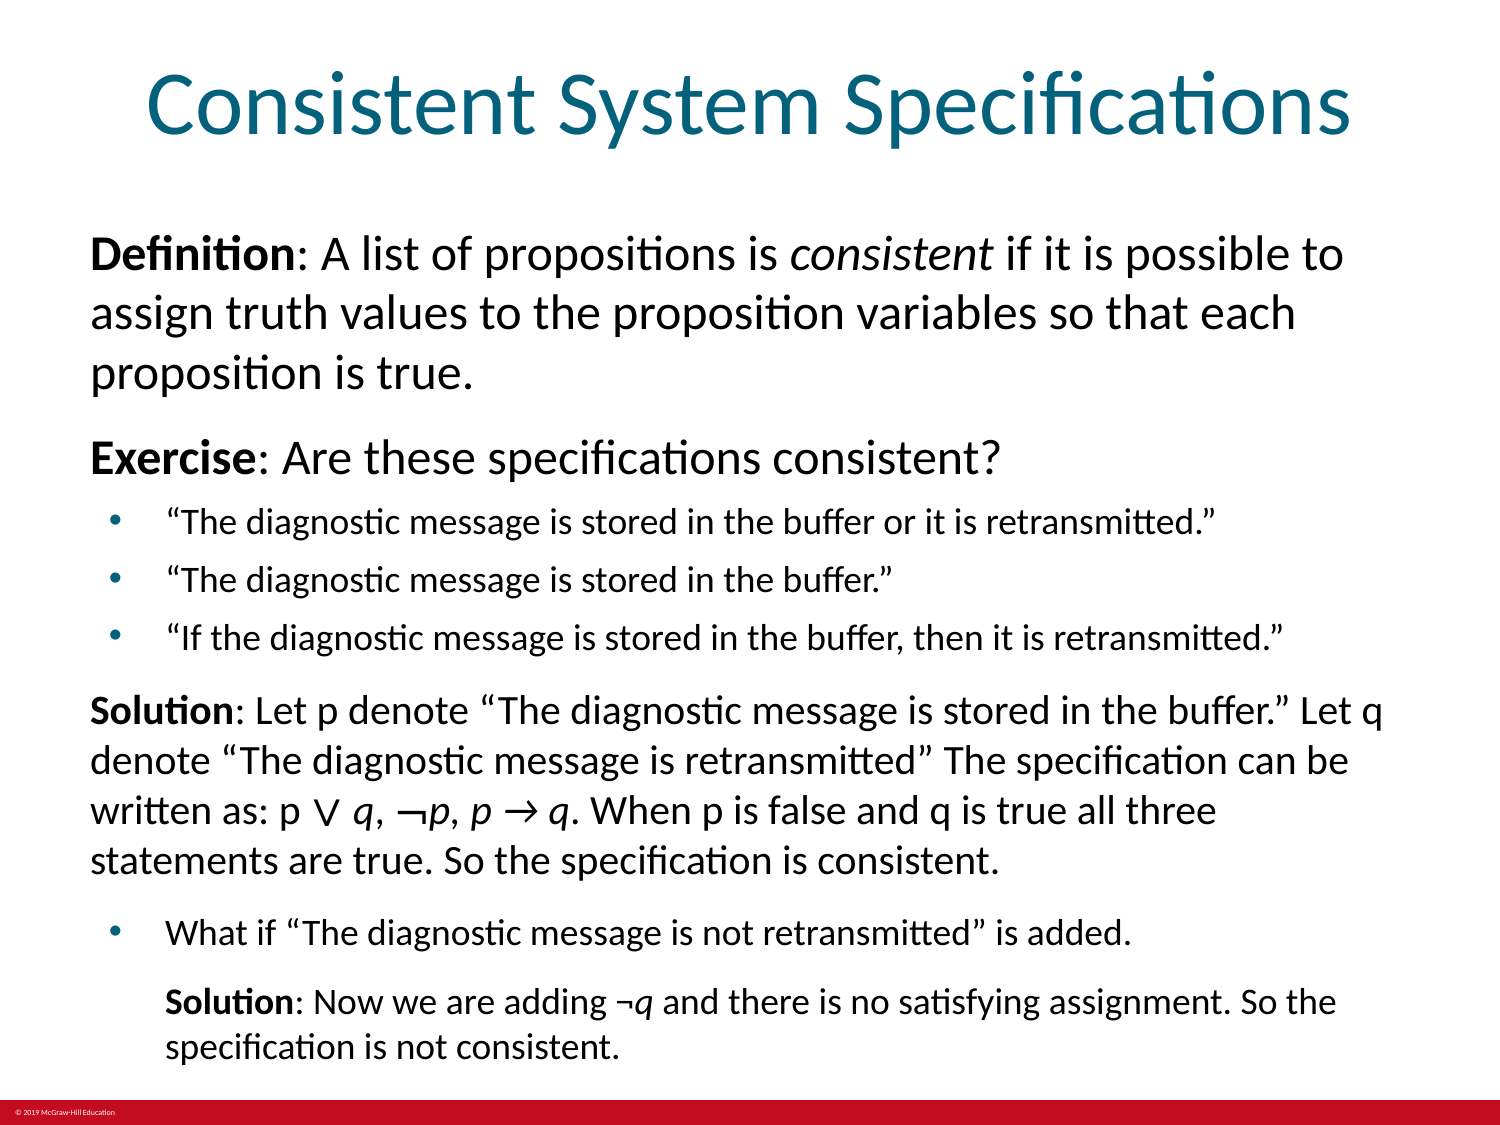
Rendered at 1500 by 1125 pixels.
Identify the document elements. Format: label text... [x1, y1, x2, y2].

title Consistent System Specifications [0, 0, 1500, 195]
list Definition: A list of propositions is consistent if it is possible to assign truth values to the proposition variables so that each proposition is true. Exercise: Are these specifications consistent? “The diagnostic message is stored in the buffer or it is retransmitted.” “The diagnostic message is stored in the buffer.” “If the diagnostic message is stored in the buffer, then it is retransmitted.” Solution: Let p denote “The diagnostic message is stored in the buffer.” Let q denote “The diagnostic message is retransmitted” The specification can be written as: p ∨ q, ¬p, p → q. When p is false and q is true all three statements are true. So the specification is consistent. What if “The diagnostic message is not retransmitted” is added. Solution: Now we are adding ¬q and there is no satisfying assignment. So the specification is not consistent. [75, 212, 1425, 1075]
